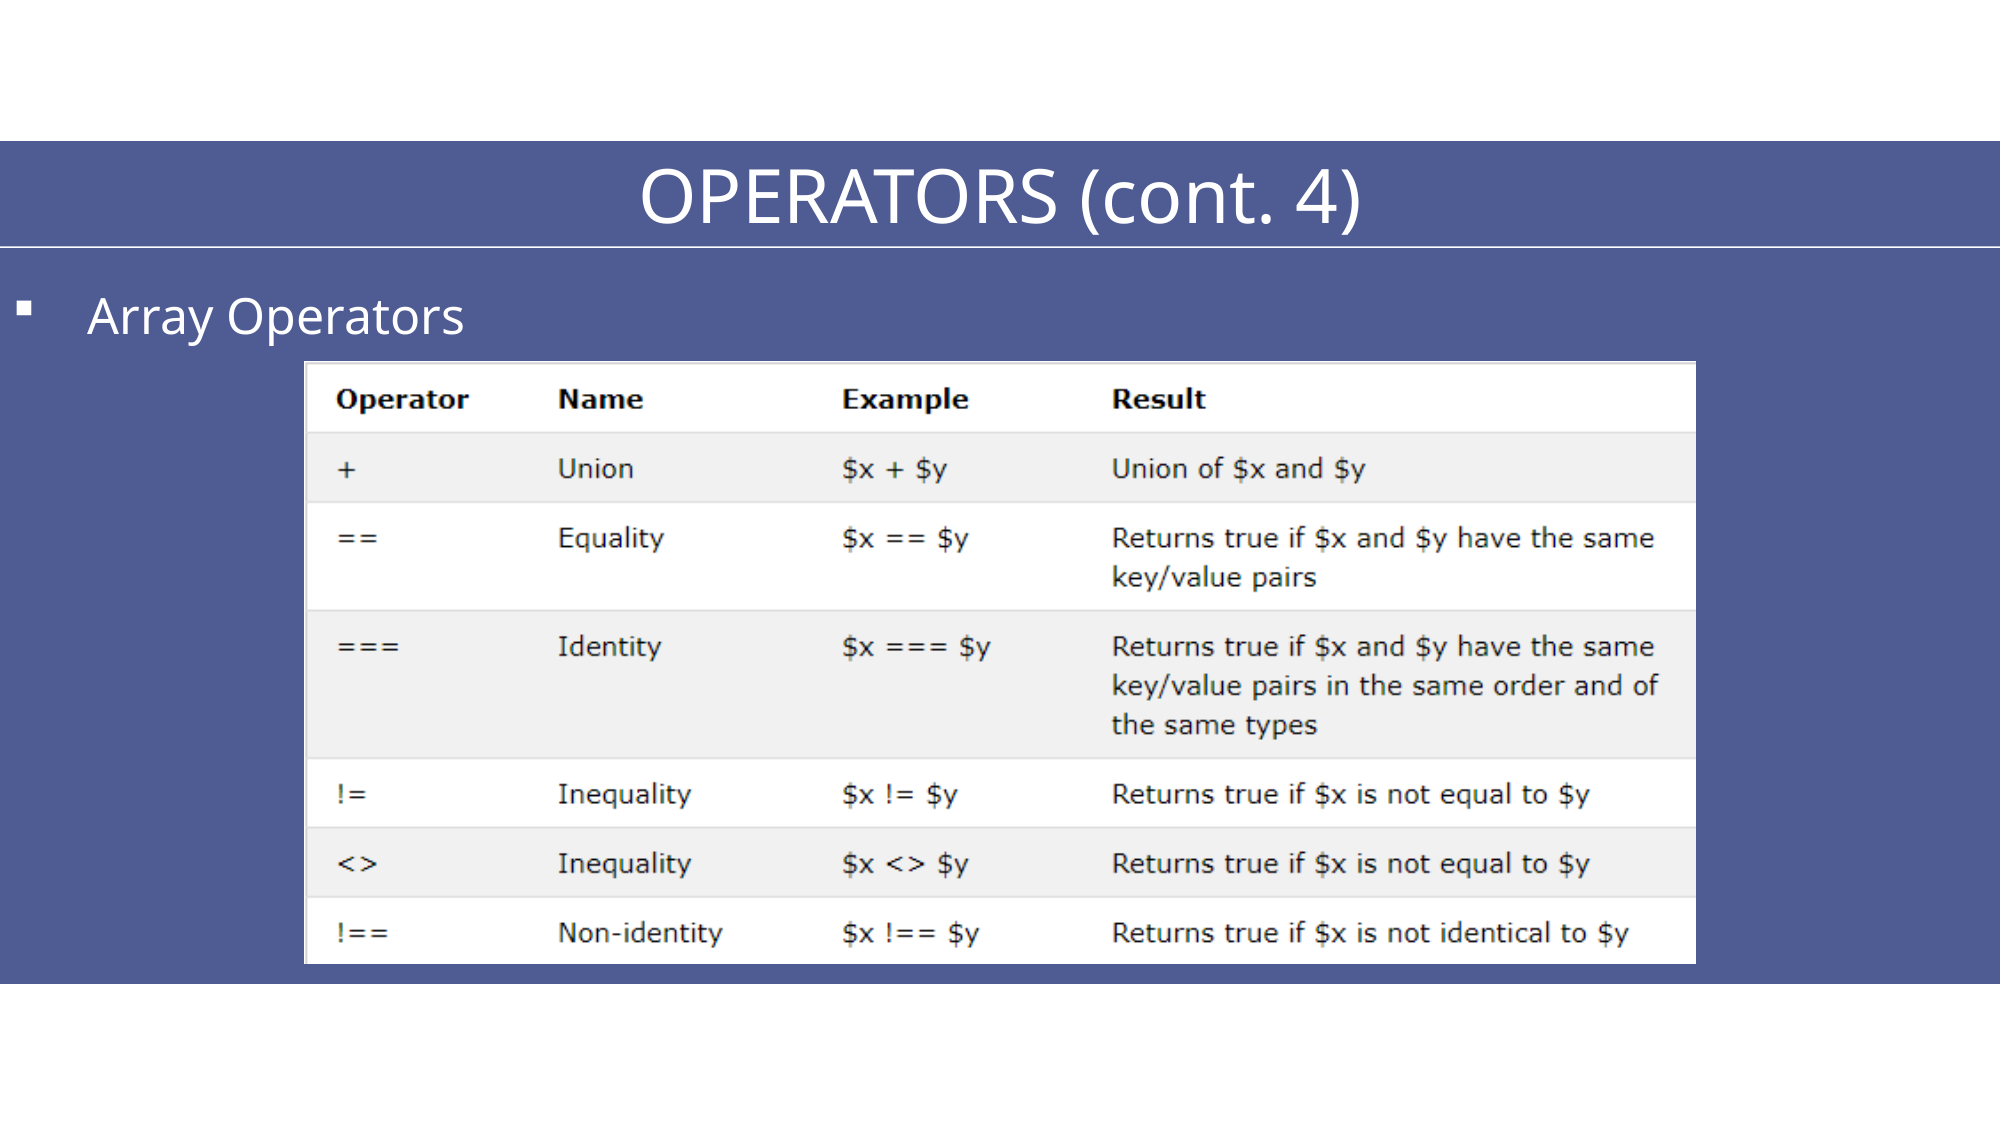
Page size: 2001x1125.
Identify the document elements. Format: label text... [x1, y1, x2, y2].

picture [304, 361, 1696, 964]
text_box [0, 139, 2000, 246]
text_box Array Operators [0, 248, 2000, 322]
text_box [0, 322, 2000, 986]
text_box OPERATORS (cont. 4) [628, 141, 1372, 246]
